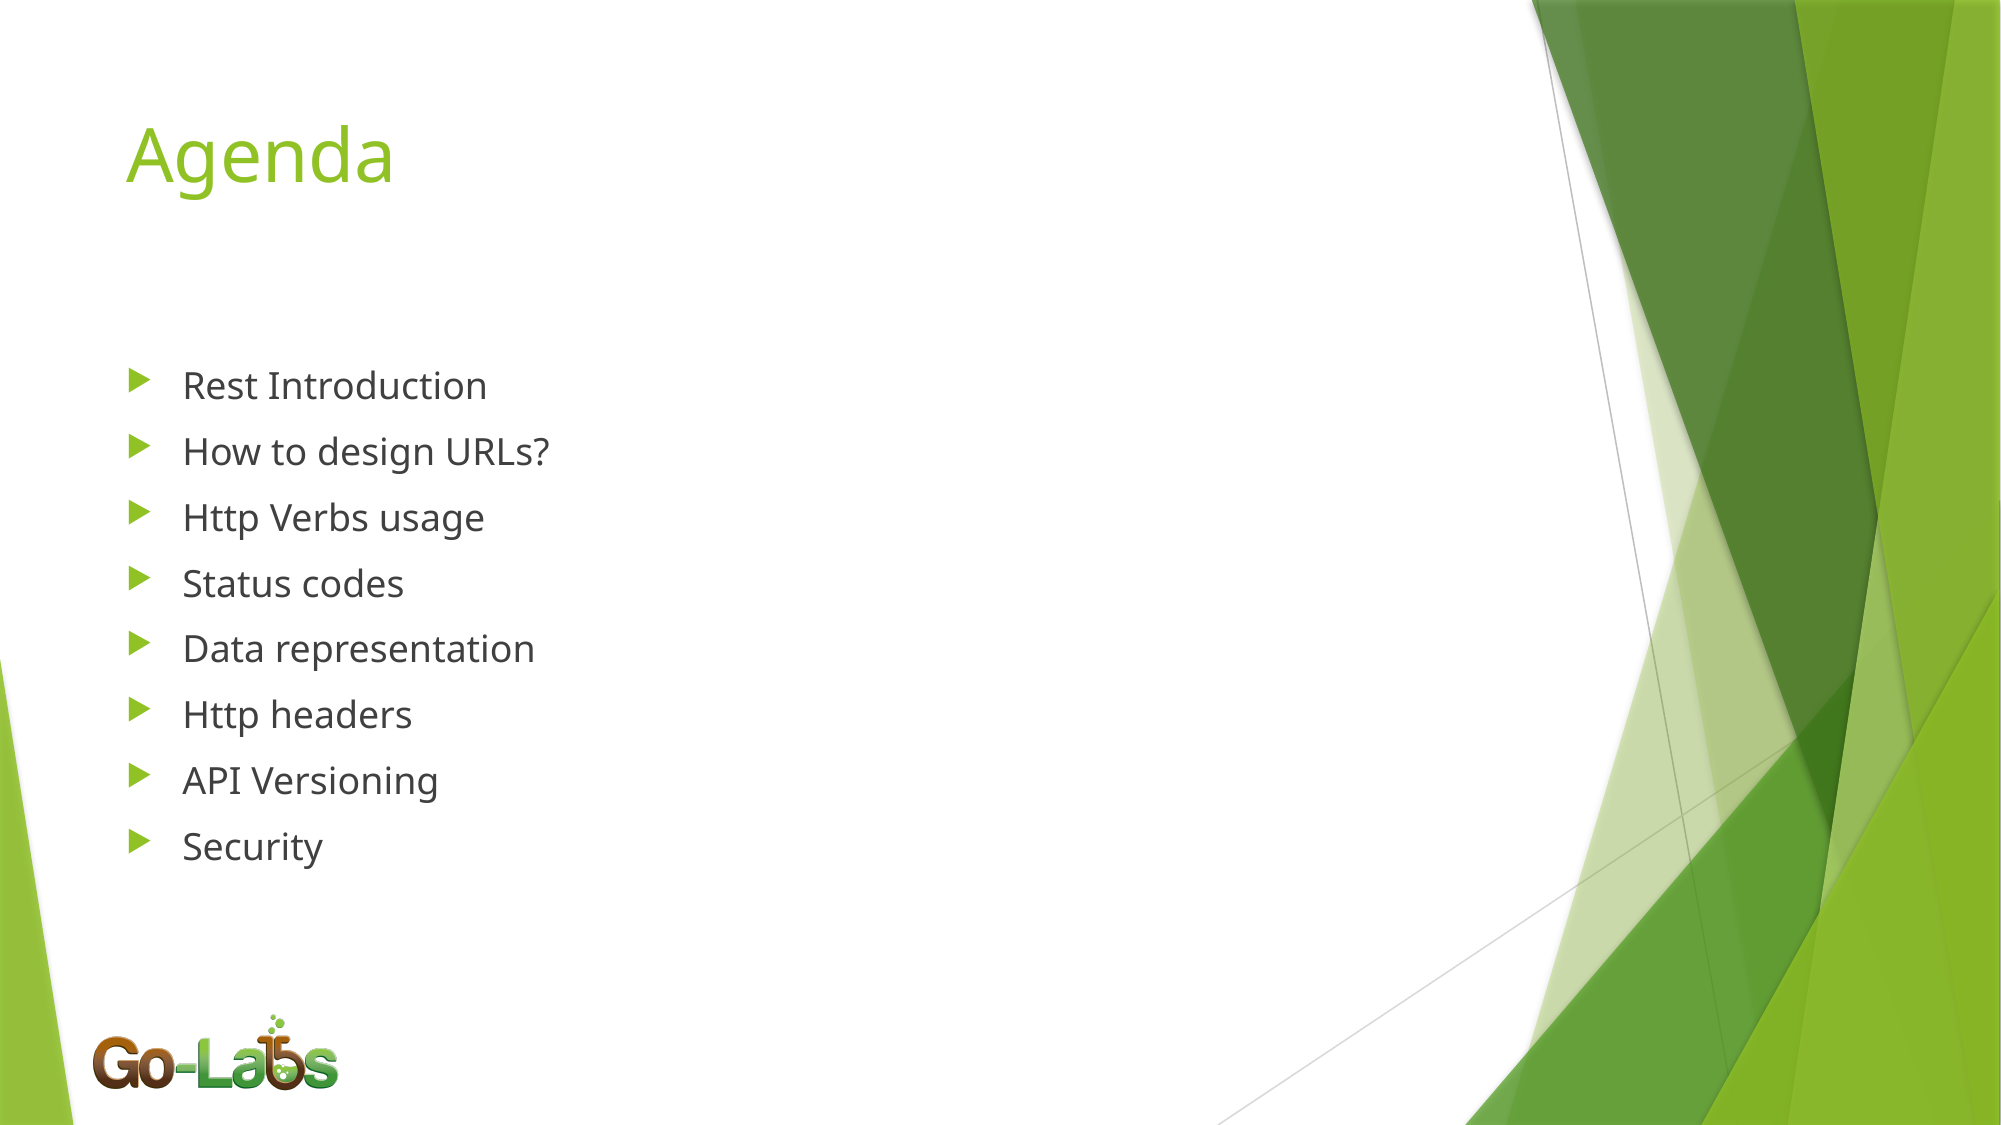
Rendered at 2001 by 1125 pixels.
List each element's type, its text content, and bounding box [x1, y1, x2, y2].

picture [88, 1008, 343, 1093]
list Rest Introduction How to design URLs? Http Verbs usage Status codes Data representation Http headers API Versioning Security [111, 354, 1522, 992]
title Agenda [111, 99, 1522, 317]
